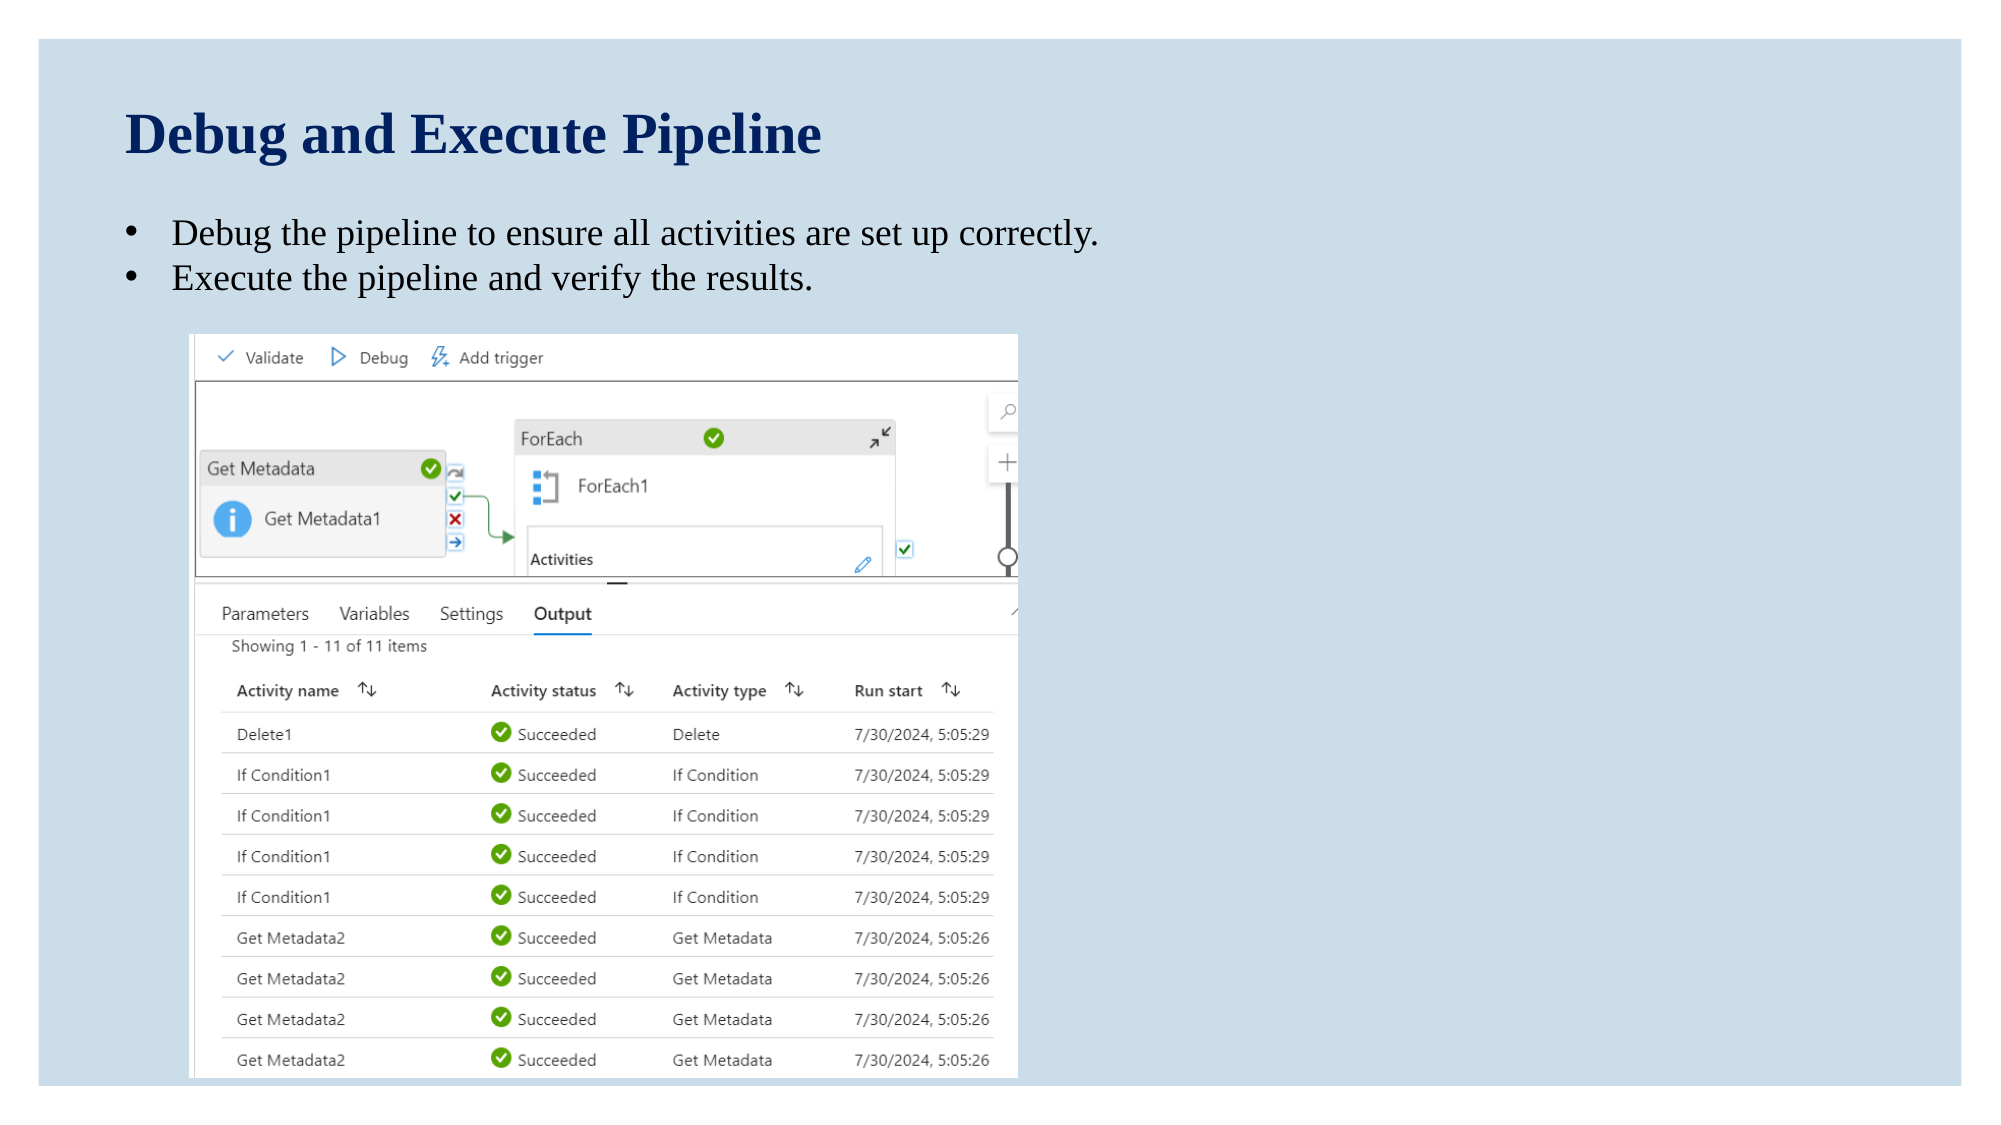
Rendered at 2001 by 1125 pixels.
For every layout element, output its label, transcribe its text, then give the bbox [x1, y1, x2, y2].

text_box Debug the pipeline to ensure all activities are set up correctly. Execute the pipeline and verify the results. [109, 200, 1116, 306]
picture [189, 334, 1018, 1078]
text_box Debug and Execute Pipeline [110, 88, 839, 173]
